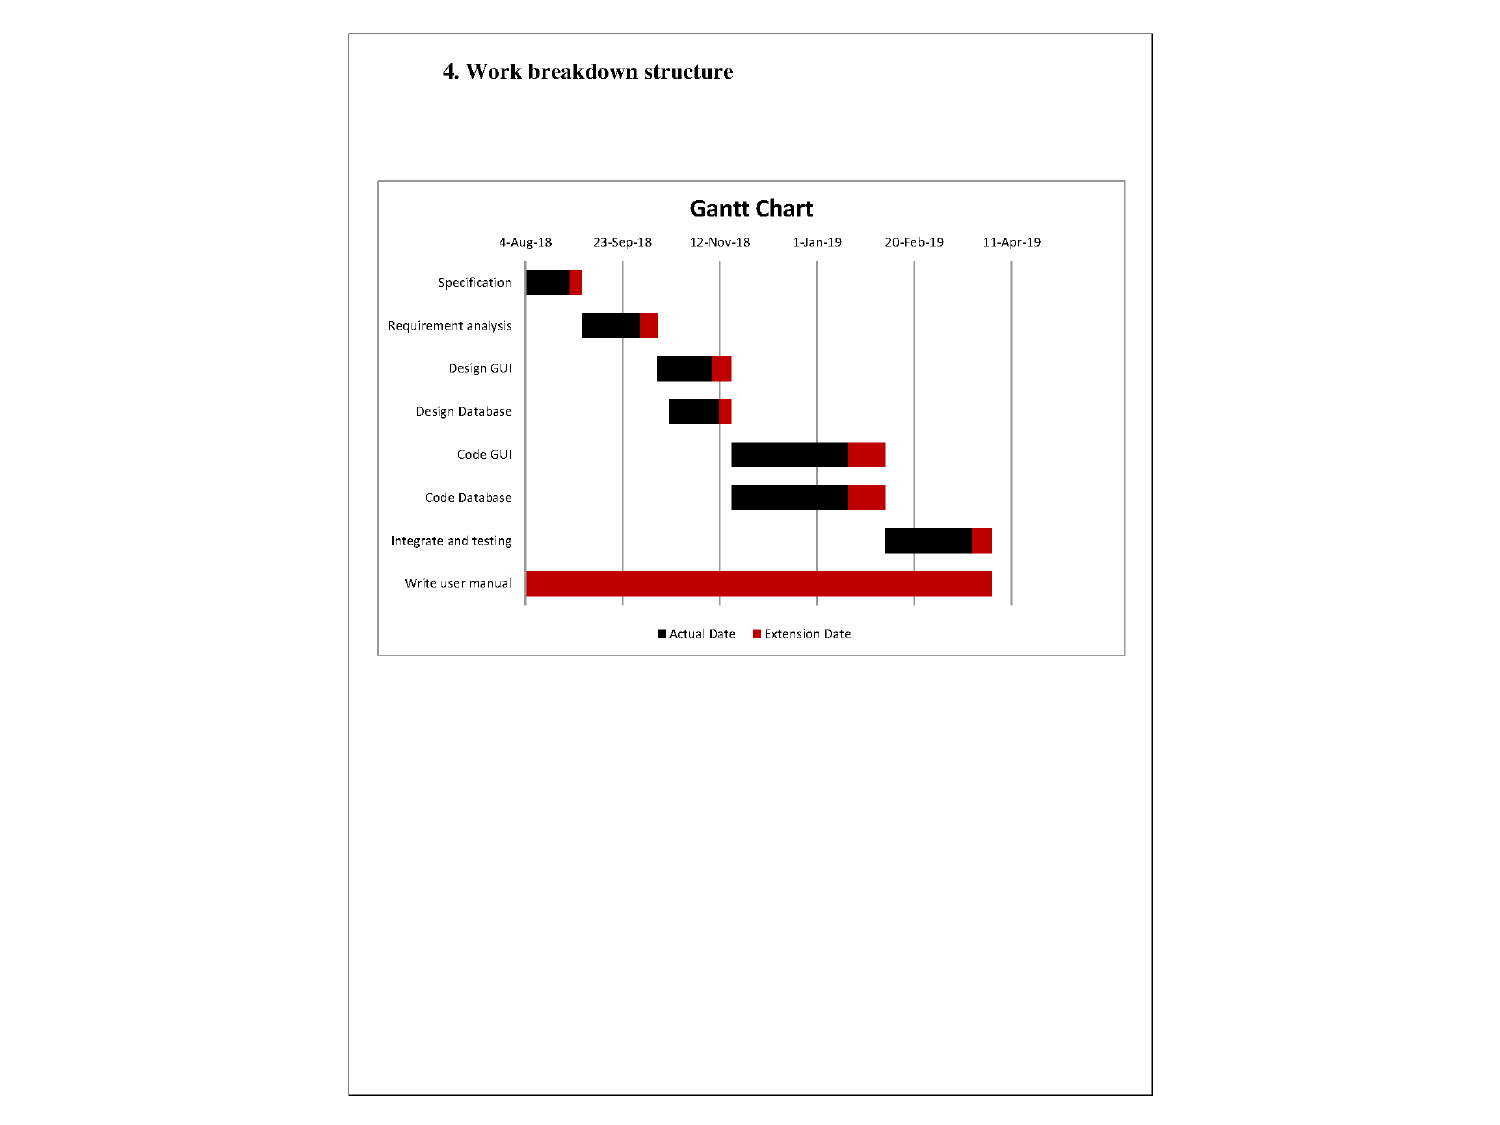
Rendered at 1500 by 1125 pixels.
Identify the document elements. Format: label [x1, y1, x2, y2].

picture [313, 0, 1187, 1125]
